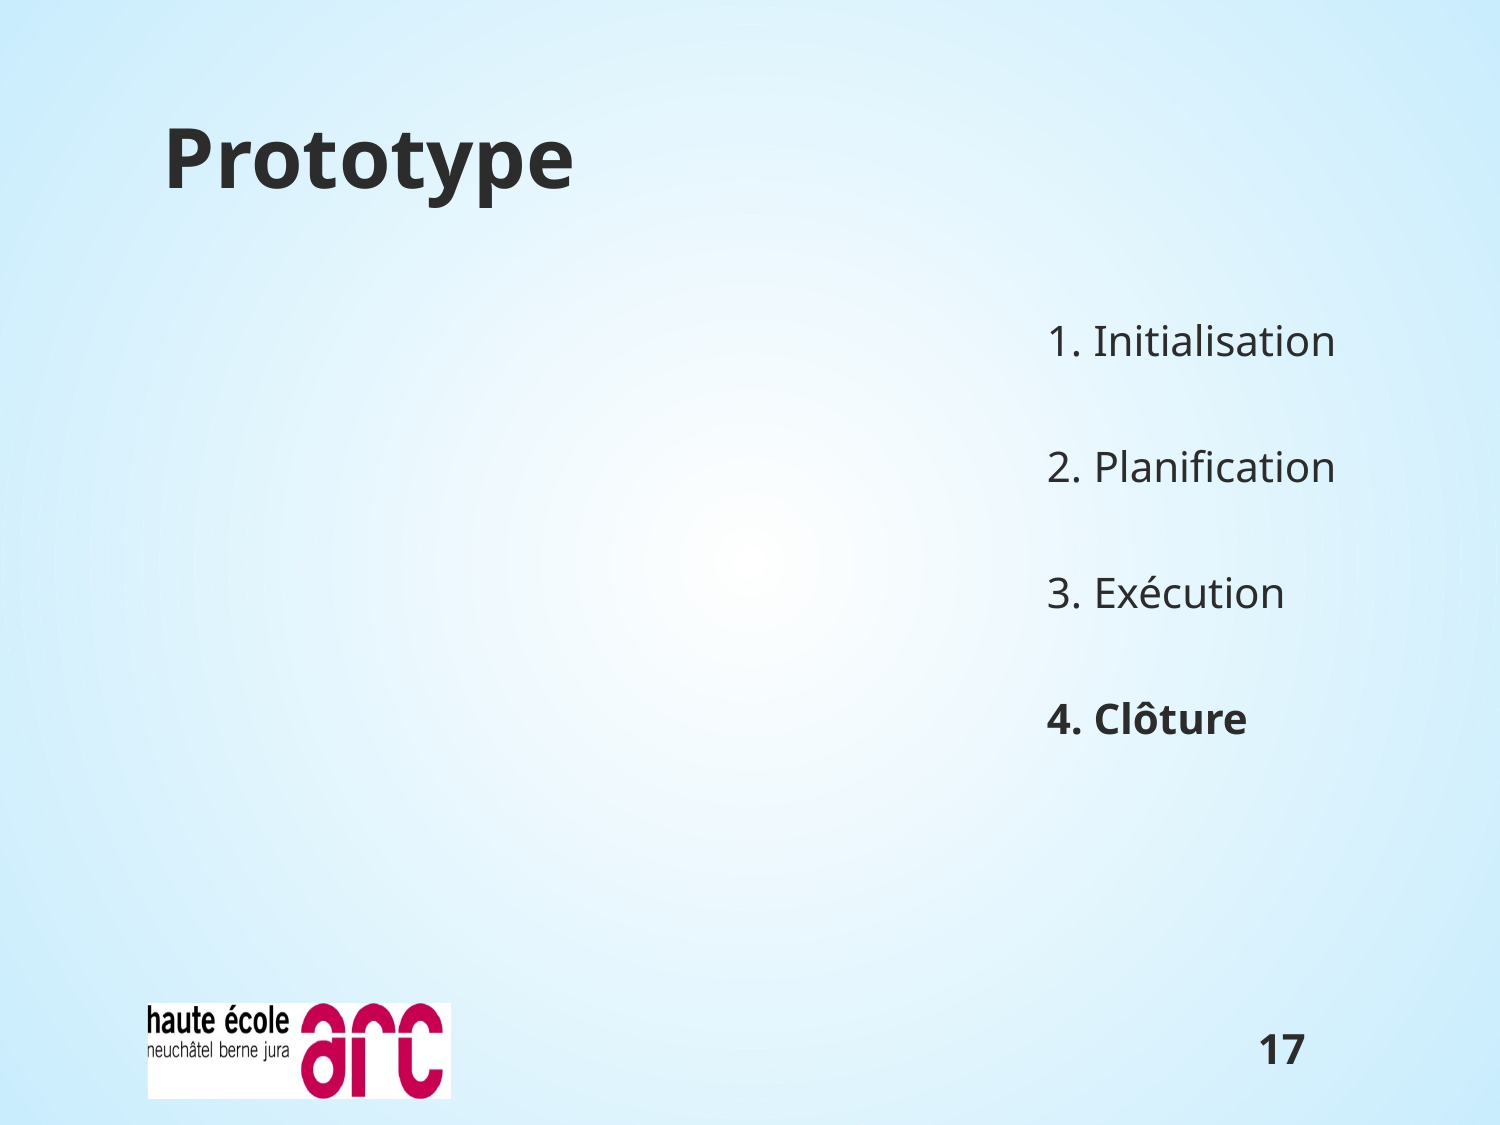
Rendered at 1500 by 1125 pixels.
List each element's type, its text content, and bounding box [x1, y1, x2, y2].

title Prototype [147, 111, 1352, 213]
picture [147, 1003, 451, 1099]
slide_number 16 [1250, 1003, 1381, 1099]
